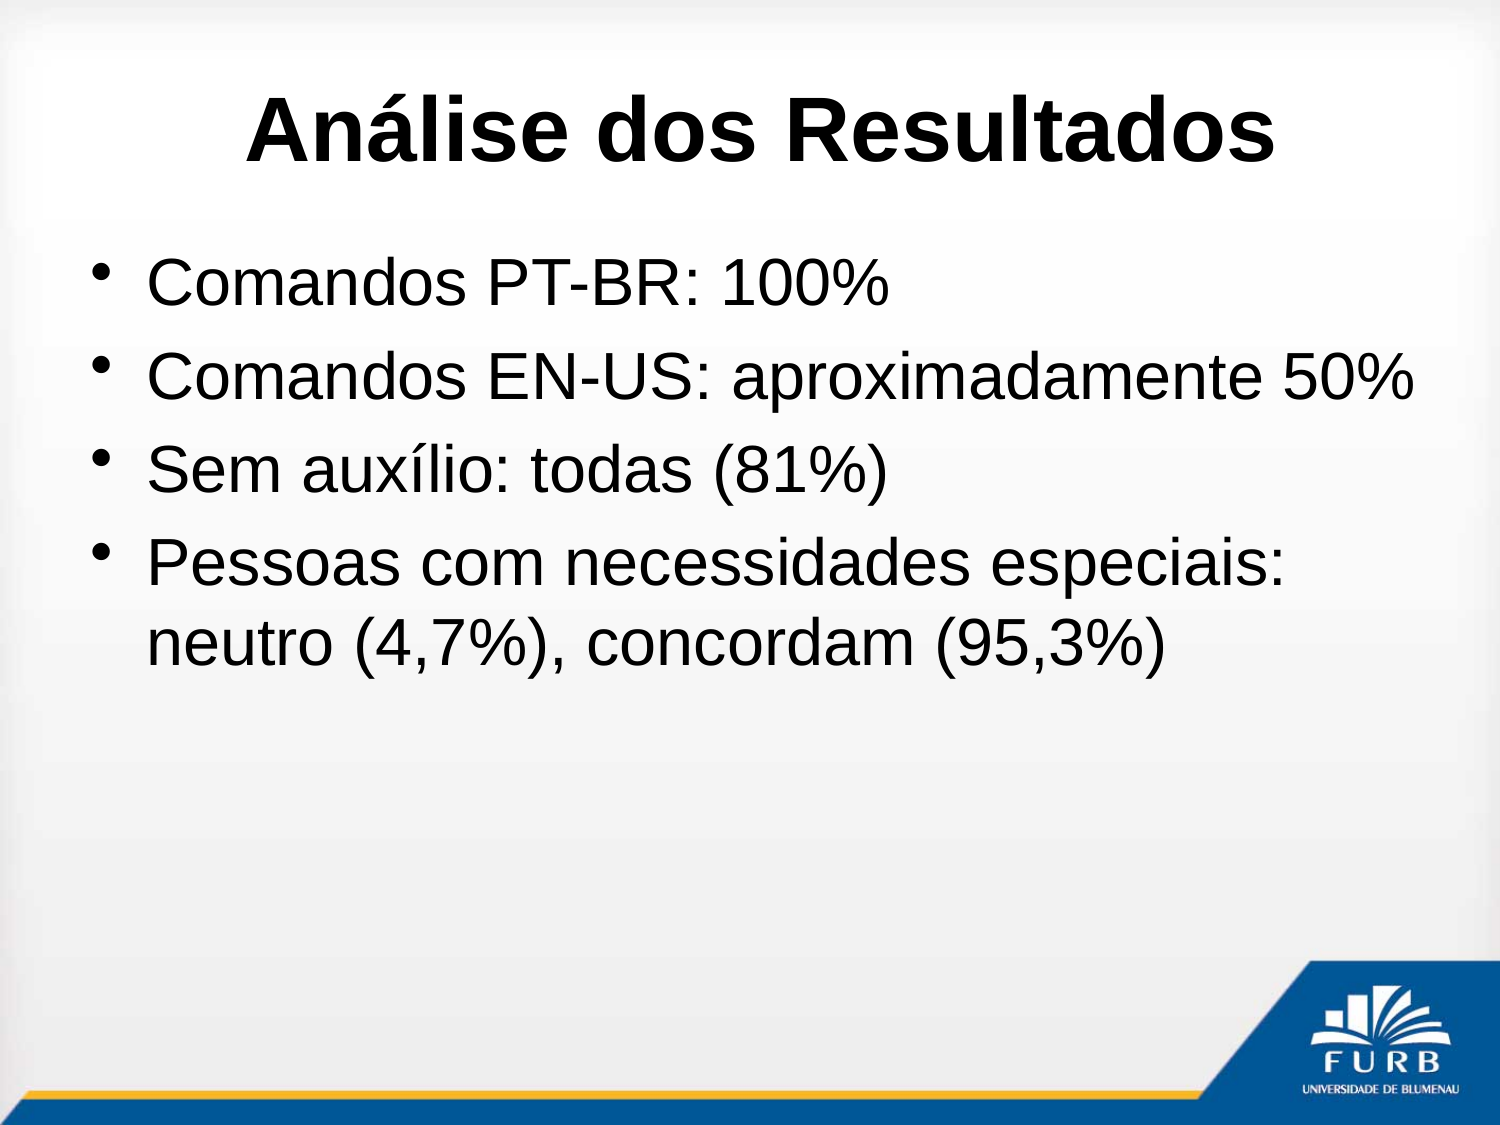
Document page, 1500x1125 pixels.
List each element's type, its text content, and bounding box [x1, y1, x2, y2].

title Análise dos Resultados [76, 30, 1448, 219]
list Comandos PT-BR: 100% Comandos EN-US: aproximadamente 50% Sem auxílio: todas (81%) Pessoas com necessidades especiais: neutro (4,7%), concordam (95,3%) [74, 231, 1446, 1000]
picture [0, 0, 1500, 1125]
